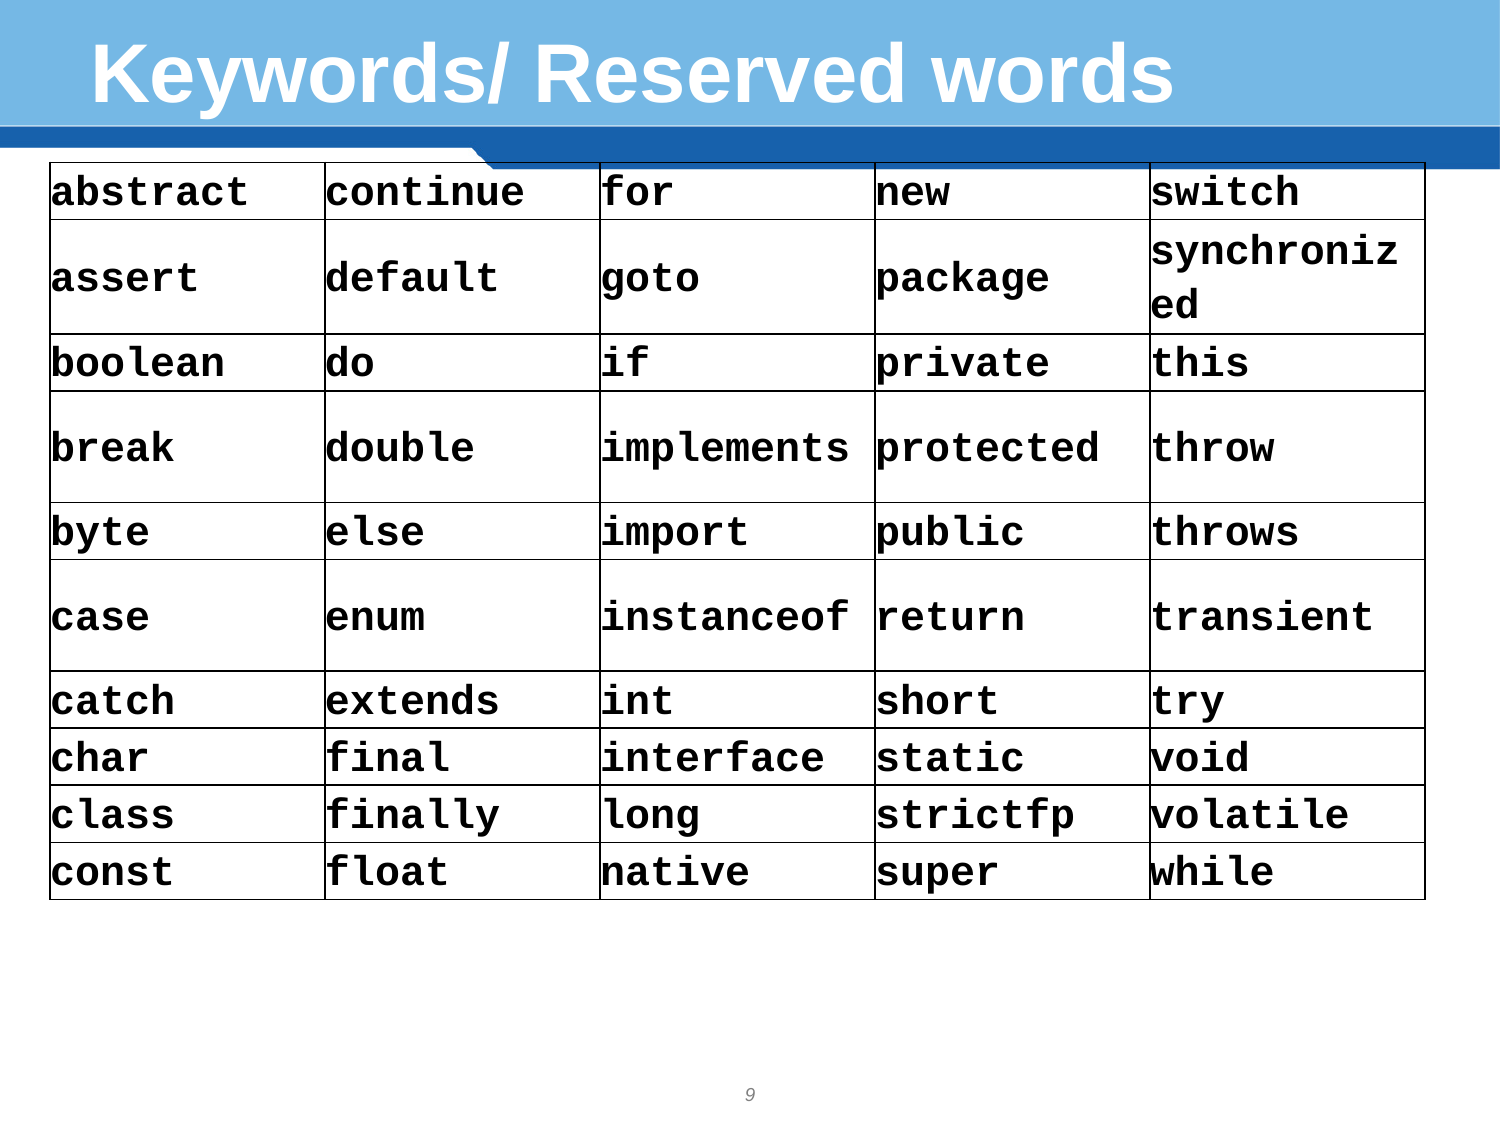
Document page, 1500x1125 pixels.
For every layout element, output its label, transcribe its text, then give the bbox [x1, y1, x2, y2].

table_cell throw [1151, 392, 1424, 502]
table_cell public [876, 503, 1149, 559]
table_cell do [326, 335, 599, 390]
table_cell int [601, 672, 874, 727]
table_header for [601, 163, 874, 219]
table_cell long [601, 786, 874, 842]
table_cell byte [51, 503, 324, 559]
table_cell strictfp [876, 786, 1149, 842]
table_cell static [876, 729, 1149, 784]
table_cell break [51, 392, 324, 502]
table_cell private [876, 335, 1149, 390]
table_cell extends [326, 672, 599, 727]
table_cell if [601, 335, 874, 390]
table_cell enum [326, 560, 599, 670]
table_cell boolean [51, 335, 324, 390]
table_cell class [51, 786, 324, 842]
table_cell char [51, 729, 324, 784]
table_cell protected [876, 392, 1149, 502]
table_cell package [876, 220, 1149, 333]
text_box [0, 0, 1500, 75]
table_cell implements [601, 392, 874, 502]
table_cell volatile [1151, 786, 1424, 842]
table_header new [876, 163, 1149, 219]
table_cell import [601, 503, 874, 559]
table_cell default [326, 220, 599, 333]
slide_number 9 [574, 1074, 926, 1115]
title Keywords/ Reserved words [74, 75, 1426, 138]
table_cell const [51, 843, 324, 899]
table_cell goto [601, 220, 874, 333]
table_cell short [876, 672, 1149, 727]
table_cell finally [326, 786, 599, 842]
table_cell assert [51, 220, 324, 333]
table_cell throws [1151, 503, 1424, 559]
table_cell this [1151, 335, 1424, 390]
table_header continue [326, 163, 599, 219]
table_header switch [1151, 163, 1424, 219]
table_cell super [876, 843, 1149, 899]
table_cell instanceof [601, 560, 874, 670]
table_cell void [1151, 729, 1424, 784]
table_cell try [1151, 672, 1424, 727]
table_cell else [326, 503, 599, 559]
table_cell while [1151, 843, 1424, 899]
picture [0, 75, 1500, 188]
table_cell transient [1151, 560, 1424, 670]
table_cell double [326, 392, 599, 502]
table_header abstract [51, 163, 324, 219]
table_cell case [51, 560, 324, 670]
table_cell final [326, 729, 599, 784]
table_cell synchronized [1151, 220, 1424, 333]
table_cell native [601, 843, 874, 899]
table_cell float [326, 843, 599, 899]
table_cell catch [51, 672, 324, 727]
table_cell return [876, 560, 1149, 670]
table_cell interface [601, 729, 874, 784]
